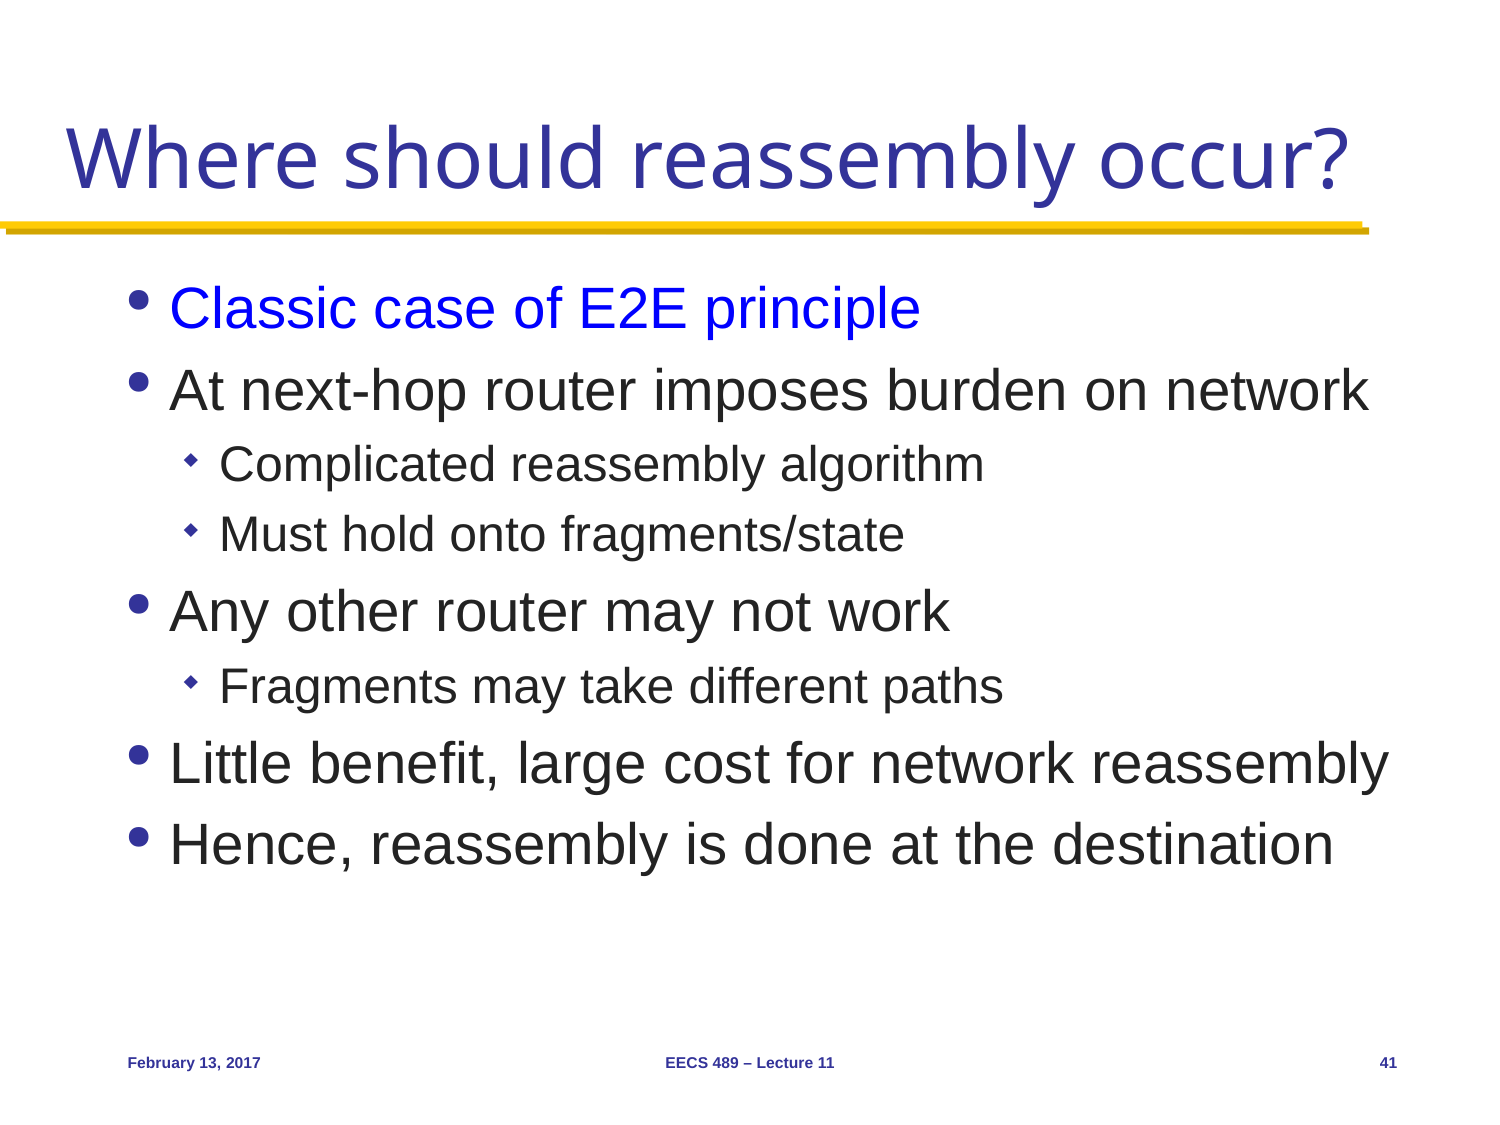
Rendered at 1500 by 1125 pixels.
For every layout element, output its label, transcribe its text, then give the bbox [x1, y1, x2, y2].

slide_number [112, 1024, 426, 1101]
title Where should reassembly occur? [49, 24, 1451, 213]
slide_number 41 [1312, 1024, 1413, 1101]
footer EECS 489 – Lecture 11 [512, 1024, 988, 1101]
list Classic case of E2E principle At next-hop router imposes burden on network Complicated reassembly algorithm Must hold onto fragments/state Any other router may not work Fragments may take different paths Little benefit, large cost for network reassembly Hence, reassembly is done at the destination [112, 262, 1413, 988]
